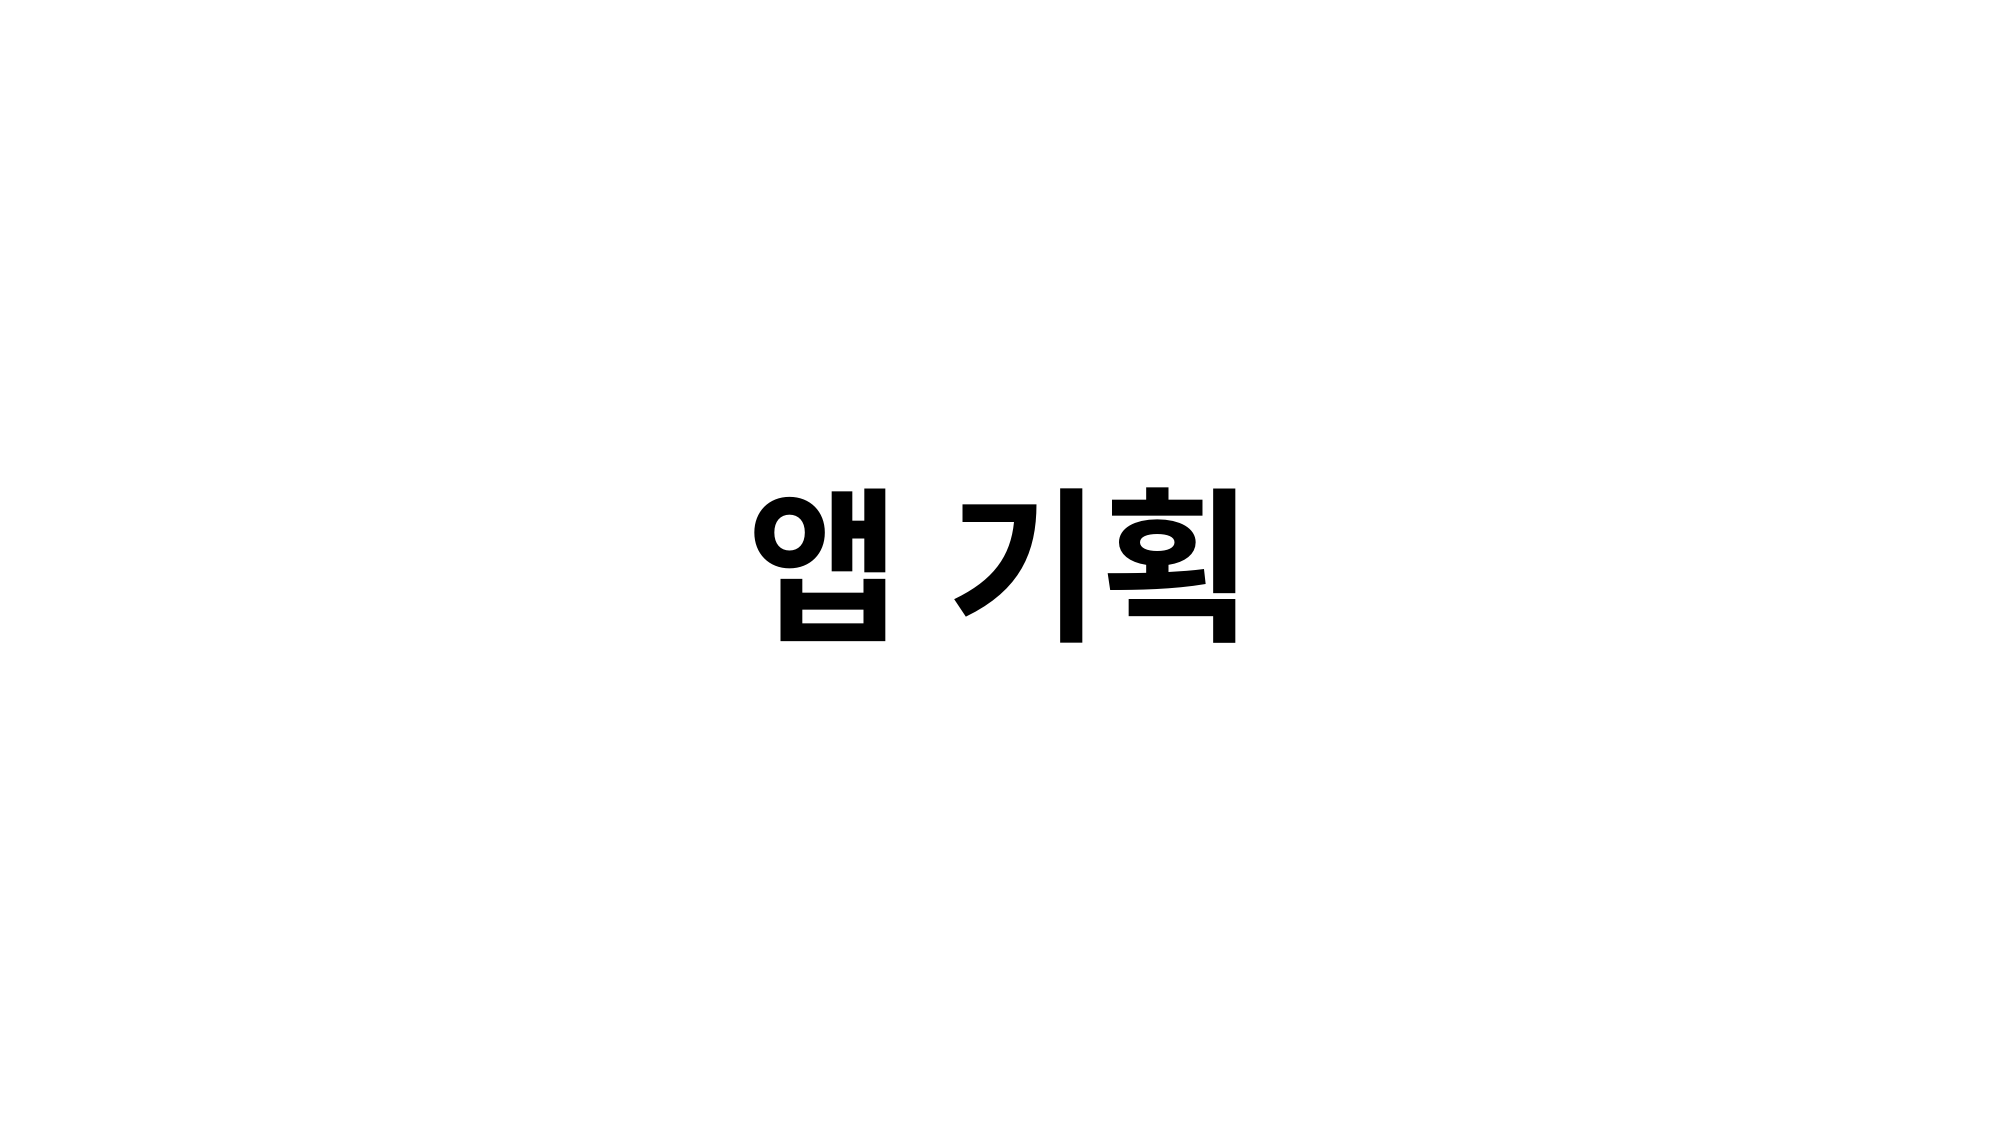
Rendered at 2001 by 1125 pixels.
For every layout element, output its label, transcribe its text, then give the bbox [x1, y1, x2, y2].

text_box 앱 기획 [492, 454, 1510, 670]
